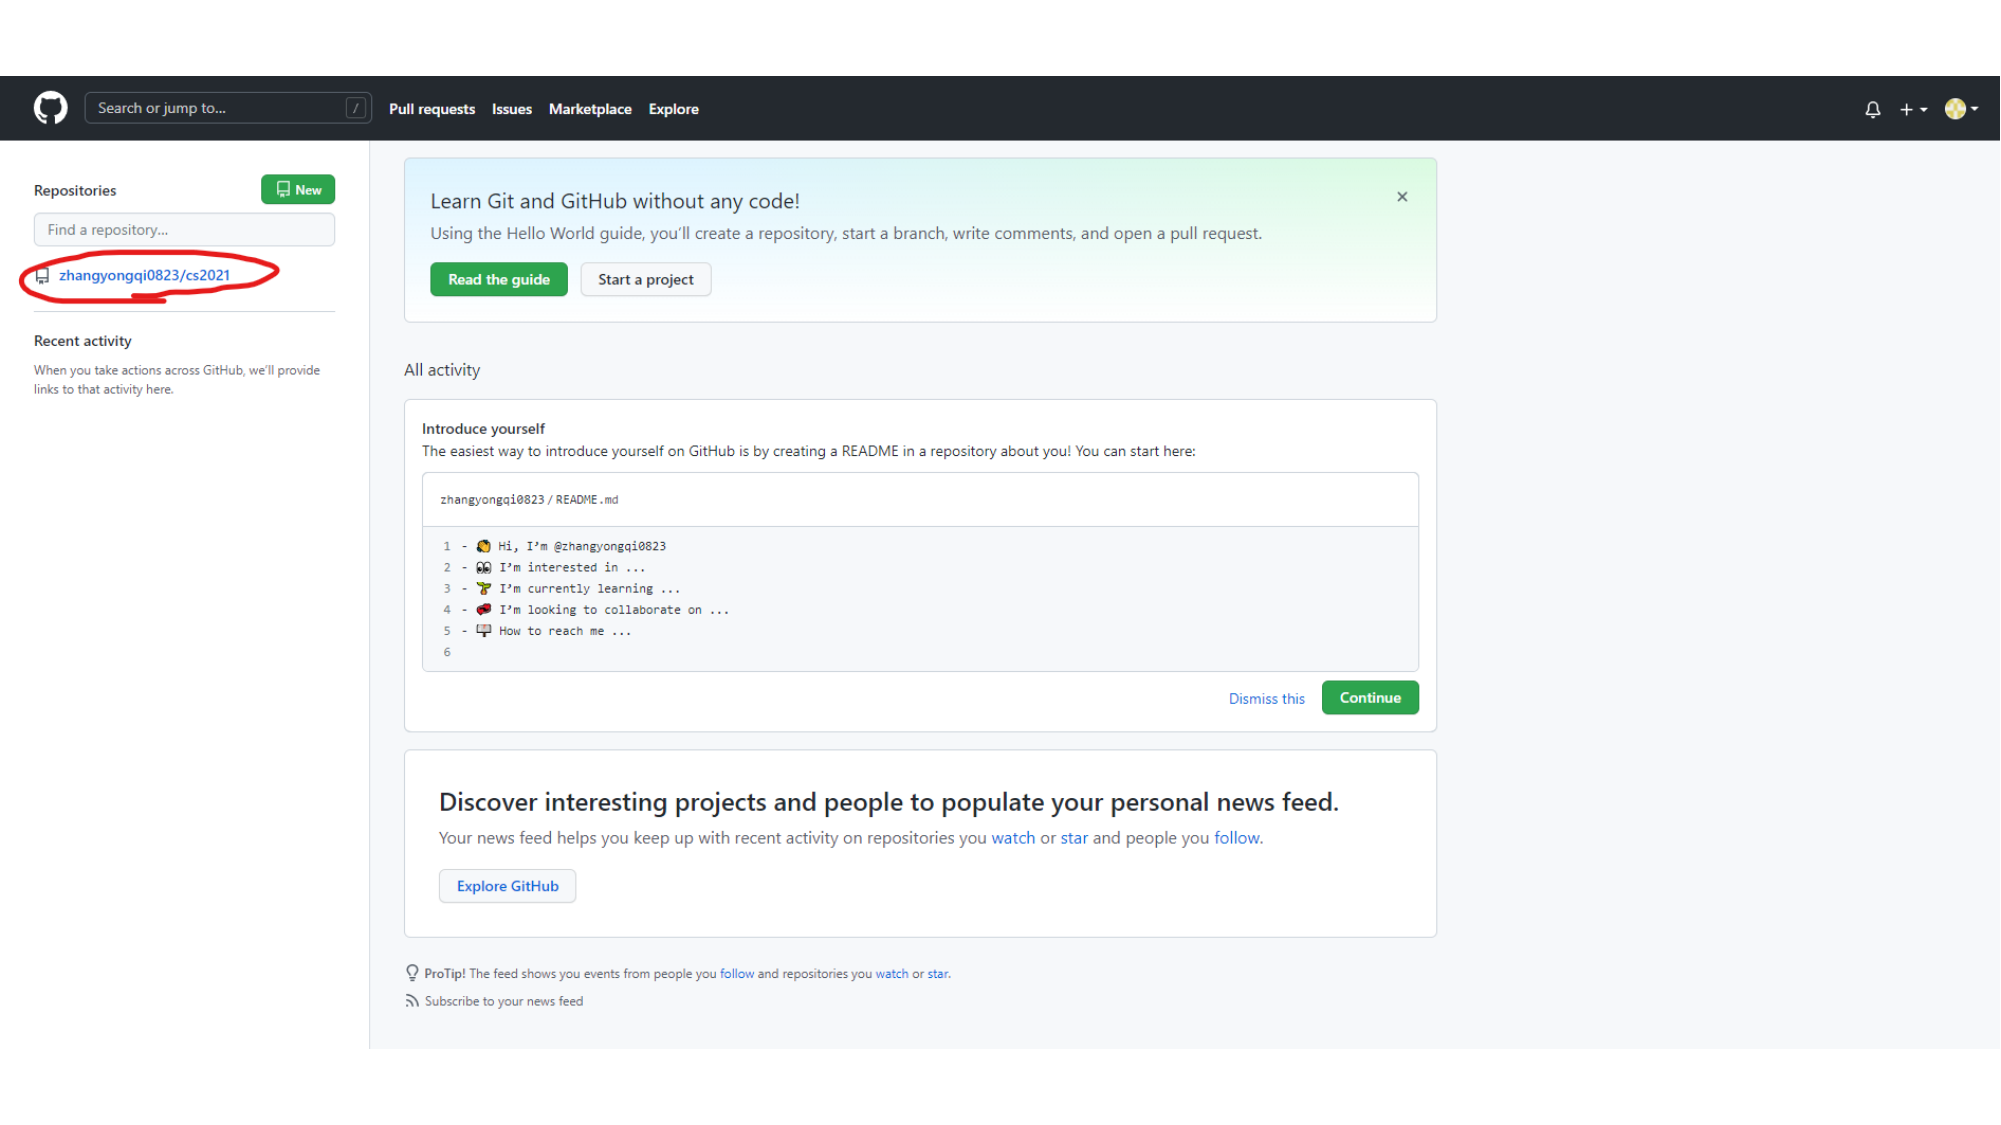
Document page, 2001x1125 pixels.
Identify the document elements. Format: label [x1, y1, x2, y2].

picture [0, 76, 2000, 1049]
